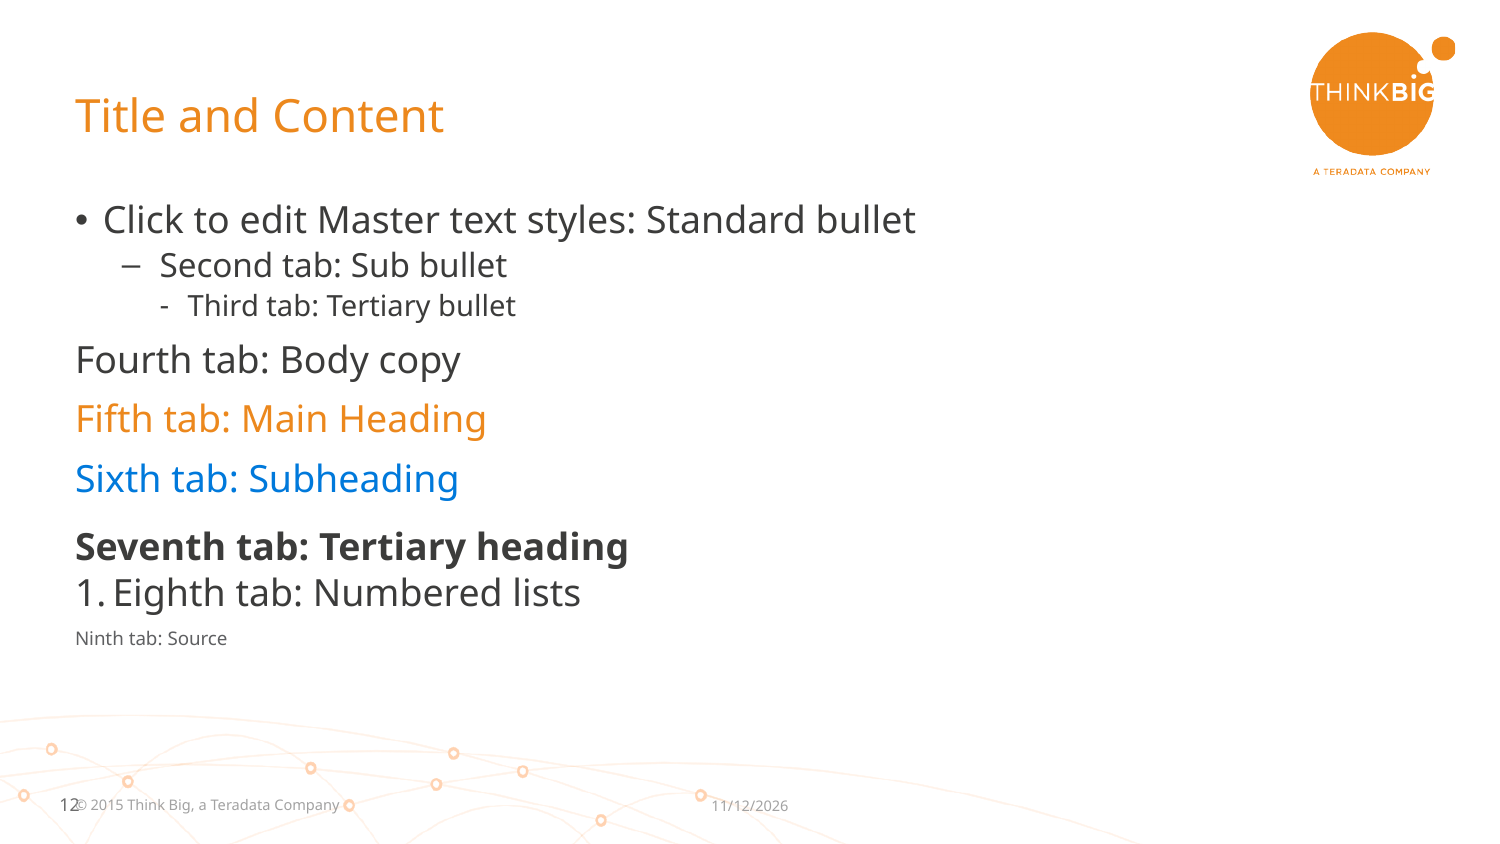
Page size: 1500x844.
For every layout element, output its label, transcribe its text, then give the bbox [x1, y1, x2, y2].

picture [0, 702, 1261, 844]
footer © 2015 Think Big, a Teradata Company [75, 796, 365, 815]
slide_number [575, 797, 925, 816]
list Click to edit Master text styles: Standard bullet Second tab: Sub bullet Third tab: Tertiary bullet Fourth tab: Body copy Fifth tab: Main Heading Sixth tab: Subheading Seventh tab: Tertiary heading Eighth tab: Numbered lists Ninth tab: Source [75, 199, 1425, 710]
picture [1310, 32, 1456, 175]
title Title and Content [75, 28, 1245, 144]
